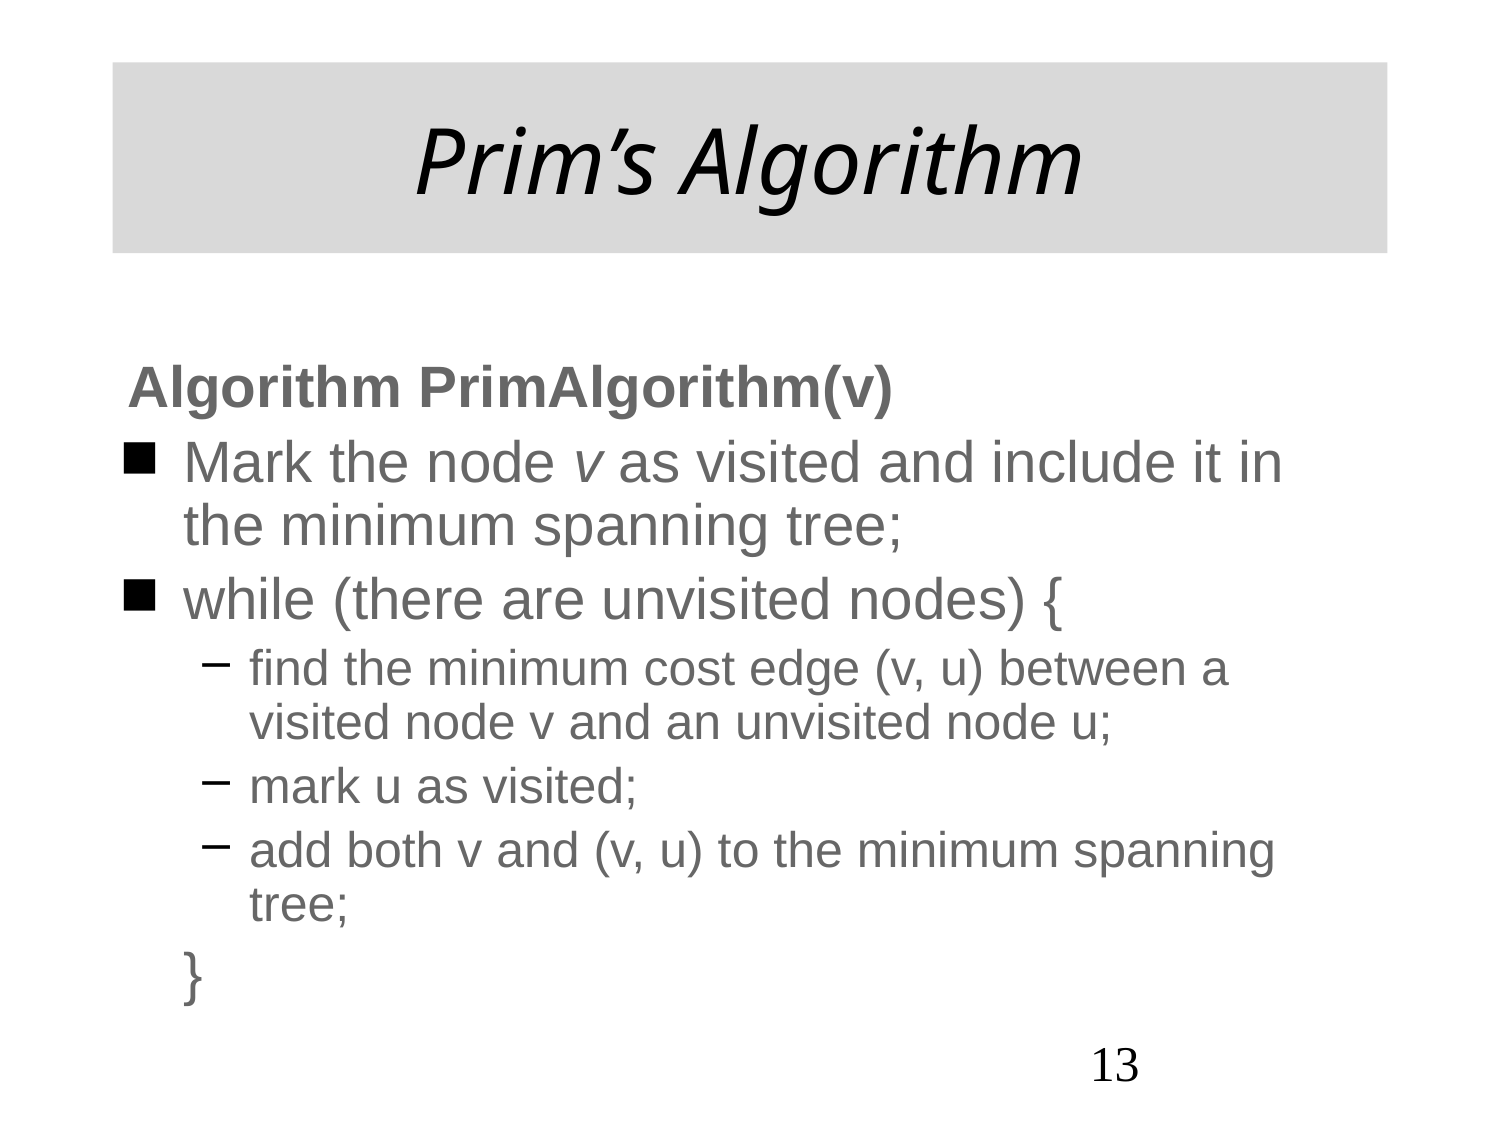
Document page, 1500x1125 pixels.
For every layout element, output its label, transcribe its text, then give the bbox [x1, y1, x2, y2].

list Algorithm PrimAlgorithm(v) Mark the node v as visited and include it in the minimum spanning tree; while (there are unvisited nodes) { find the minimum cost edge (v, u) between a visited node v and an unvisited node u; mark u as visited; add both v and (v, u) to the minimum spanning tree; } [111, 349, 1388, 1026]
title Prim’s Algorithm [111, 61, 1388, 254]
slide_number 13 [1074, 1024, 1425, 1103]
